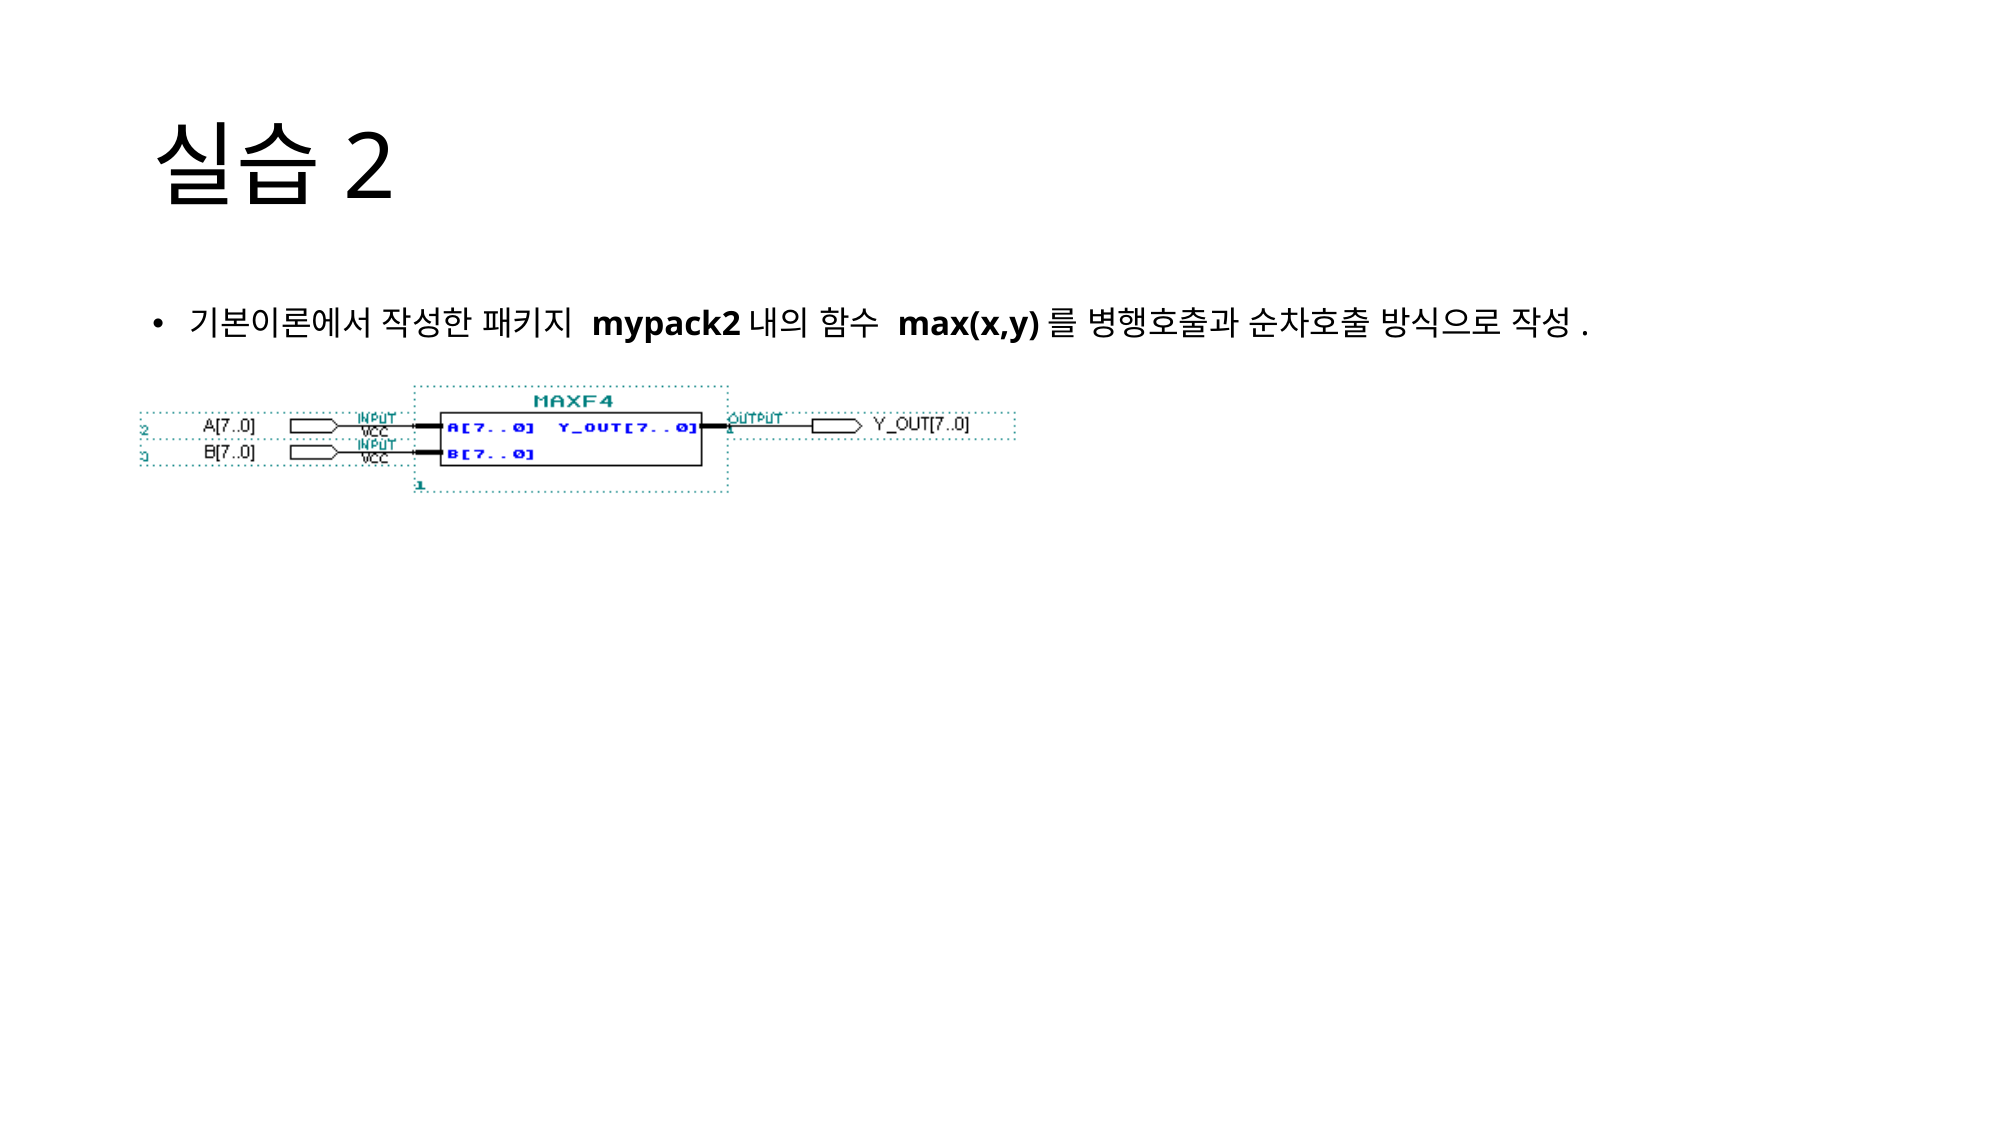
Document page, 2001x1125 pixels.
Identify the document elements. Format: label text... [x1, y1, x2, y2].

list 기본이론에서 작성한 패키지 mypack2내의 함수 max(x,y)를 병행호출과 순차호출 방식으로 작성. [137, 299, 1863, 1014]
title 실습2 [137, 59, 1863, 278]
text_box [137, 381, 1024, 498]
